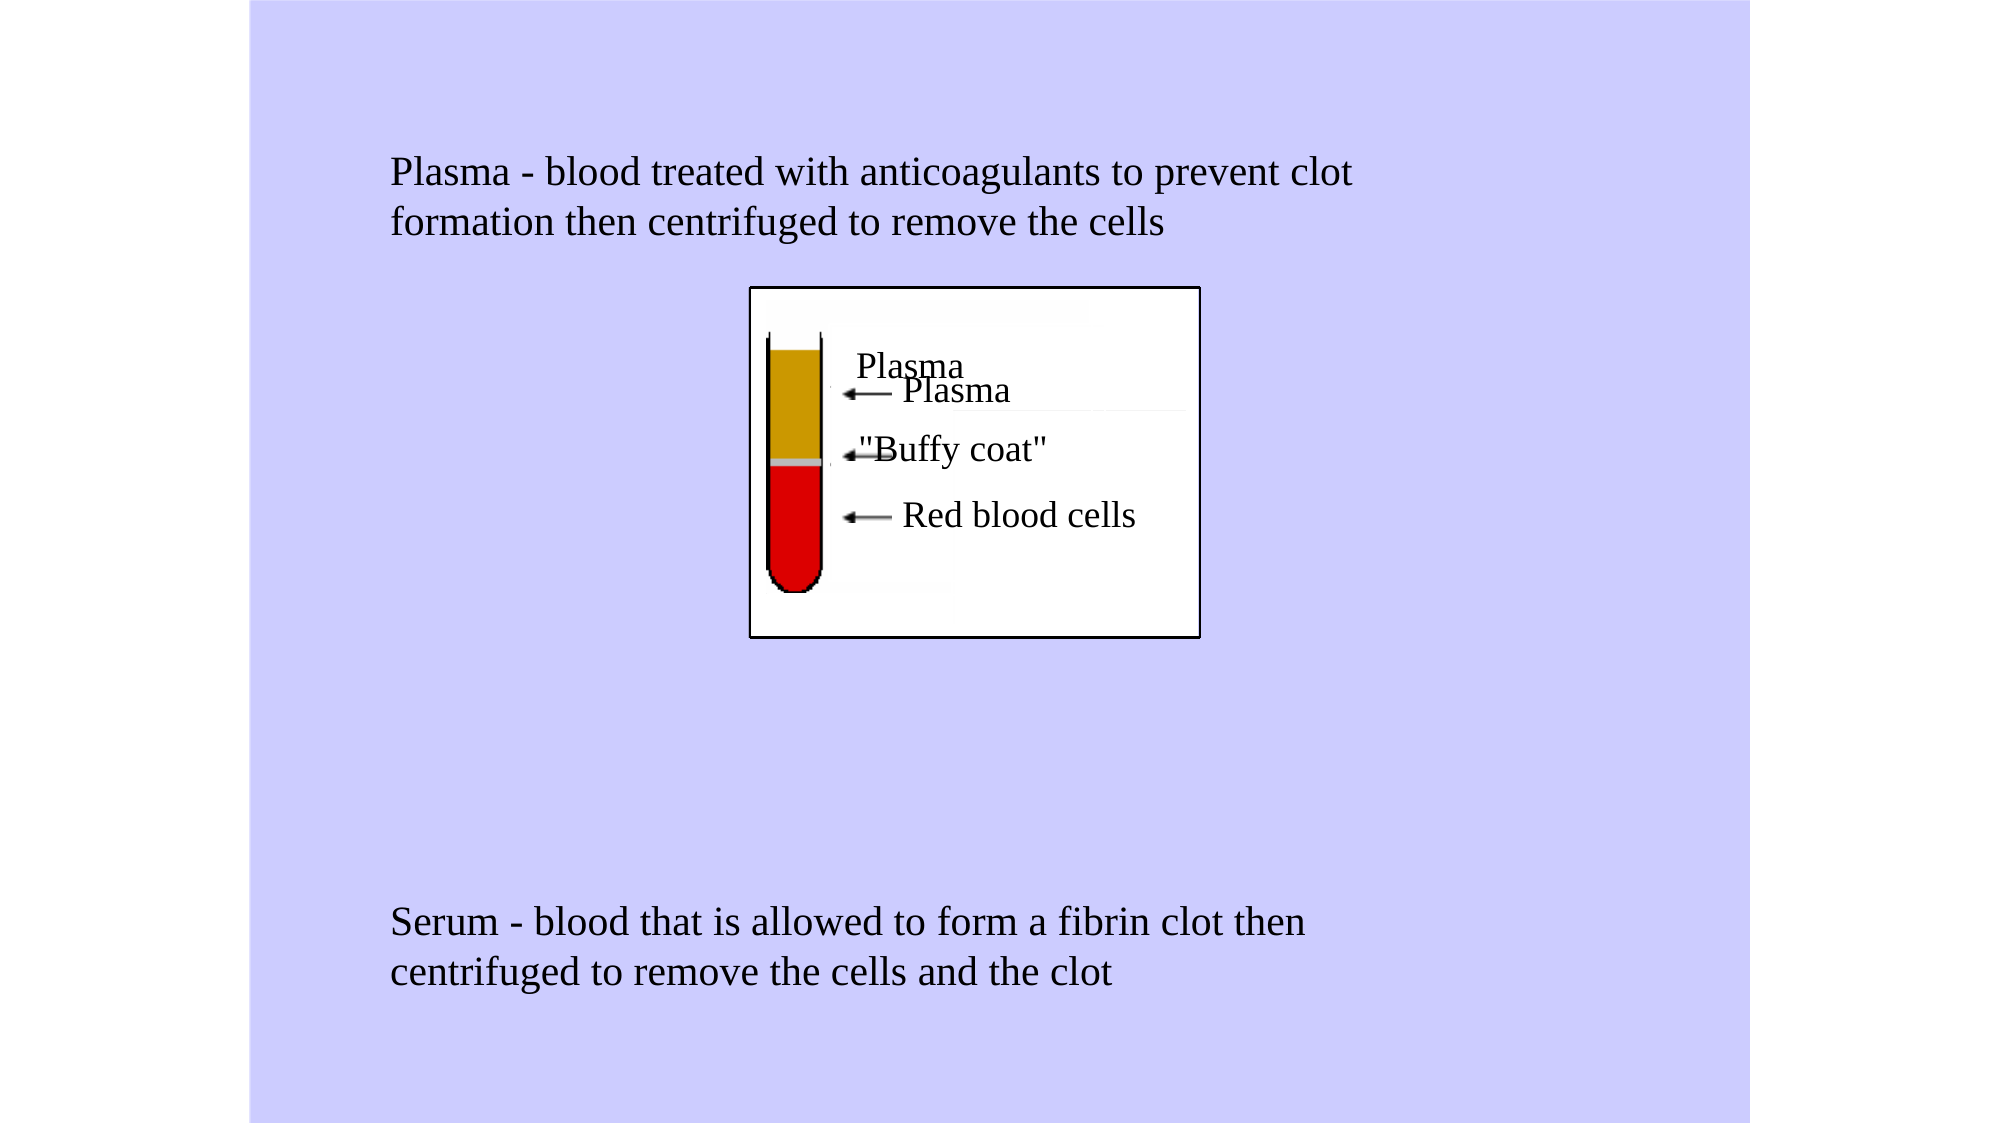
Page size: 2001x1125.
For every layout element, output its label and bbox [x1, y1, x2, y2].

picture [249, 0, 1750, 1123]
